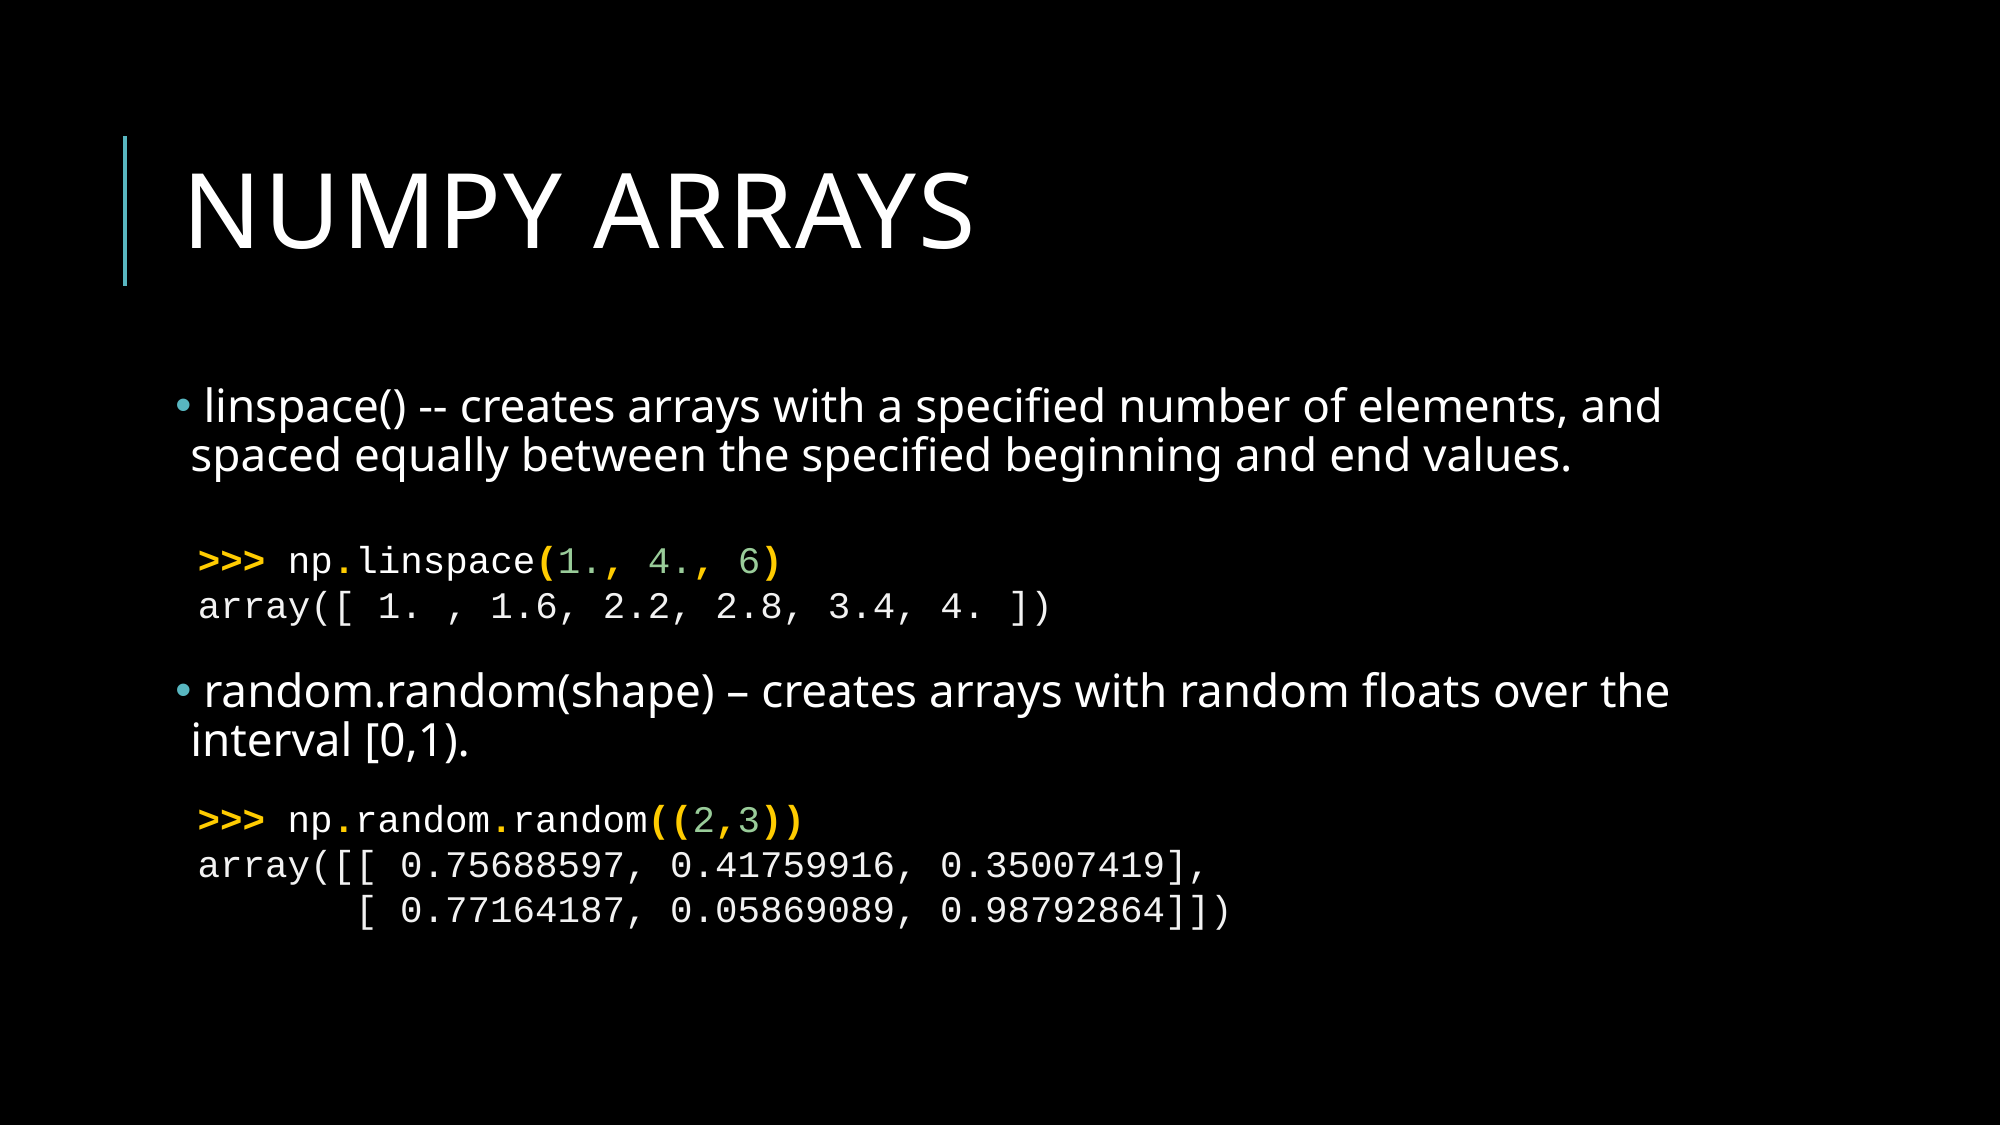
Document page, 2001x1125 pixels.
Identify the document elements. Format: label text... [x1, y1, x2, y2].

title Numpy arrays [168, 96, 1763, 342]
list linspace() -- creates arrays with a specified number of elements, and spaced equally between the specified beginning and end values. random.random(shape) – creates arrays with random floats over the interval [0,1). [168, 375, 1763, 1035]
text_box >>> np.linspace(1., 4., 6) array([ 1. , 1.6, 2.2, 2.8, 3.4, 4. ]) [183, 528, 1183, 634]
text_box >>> np.random.random((2,3)) array([[ 0.75688597, 0.41759916, 0.35007419], [ 0.77164187, 0.05869089, 0.98792864]]) [183, 788, 1332, 938]
